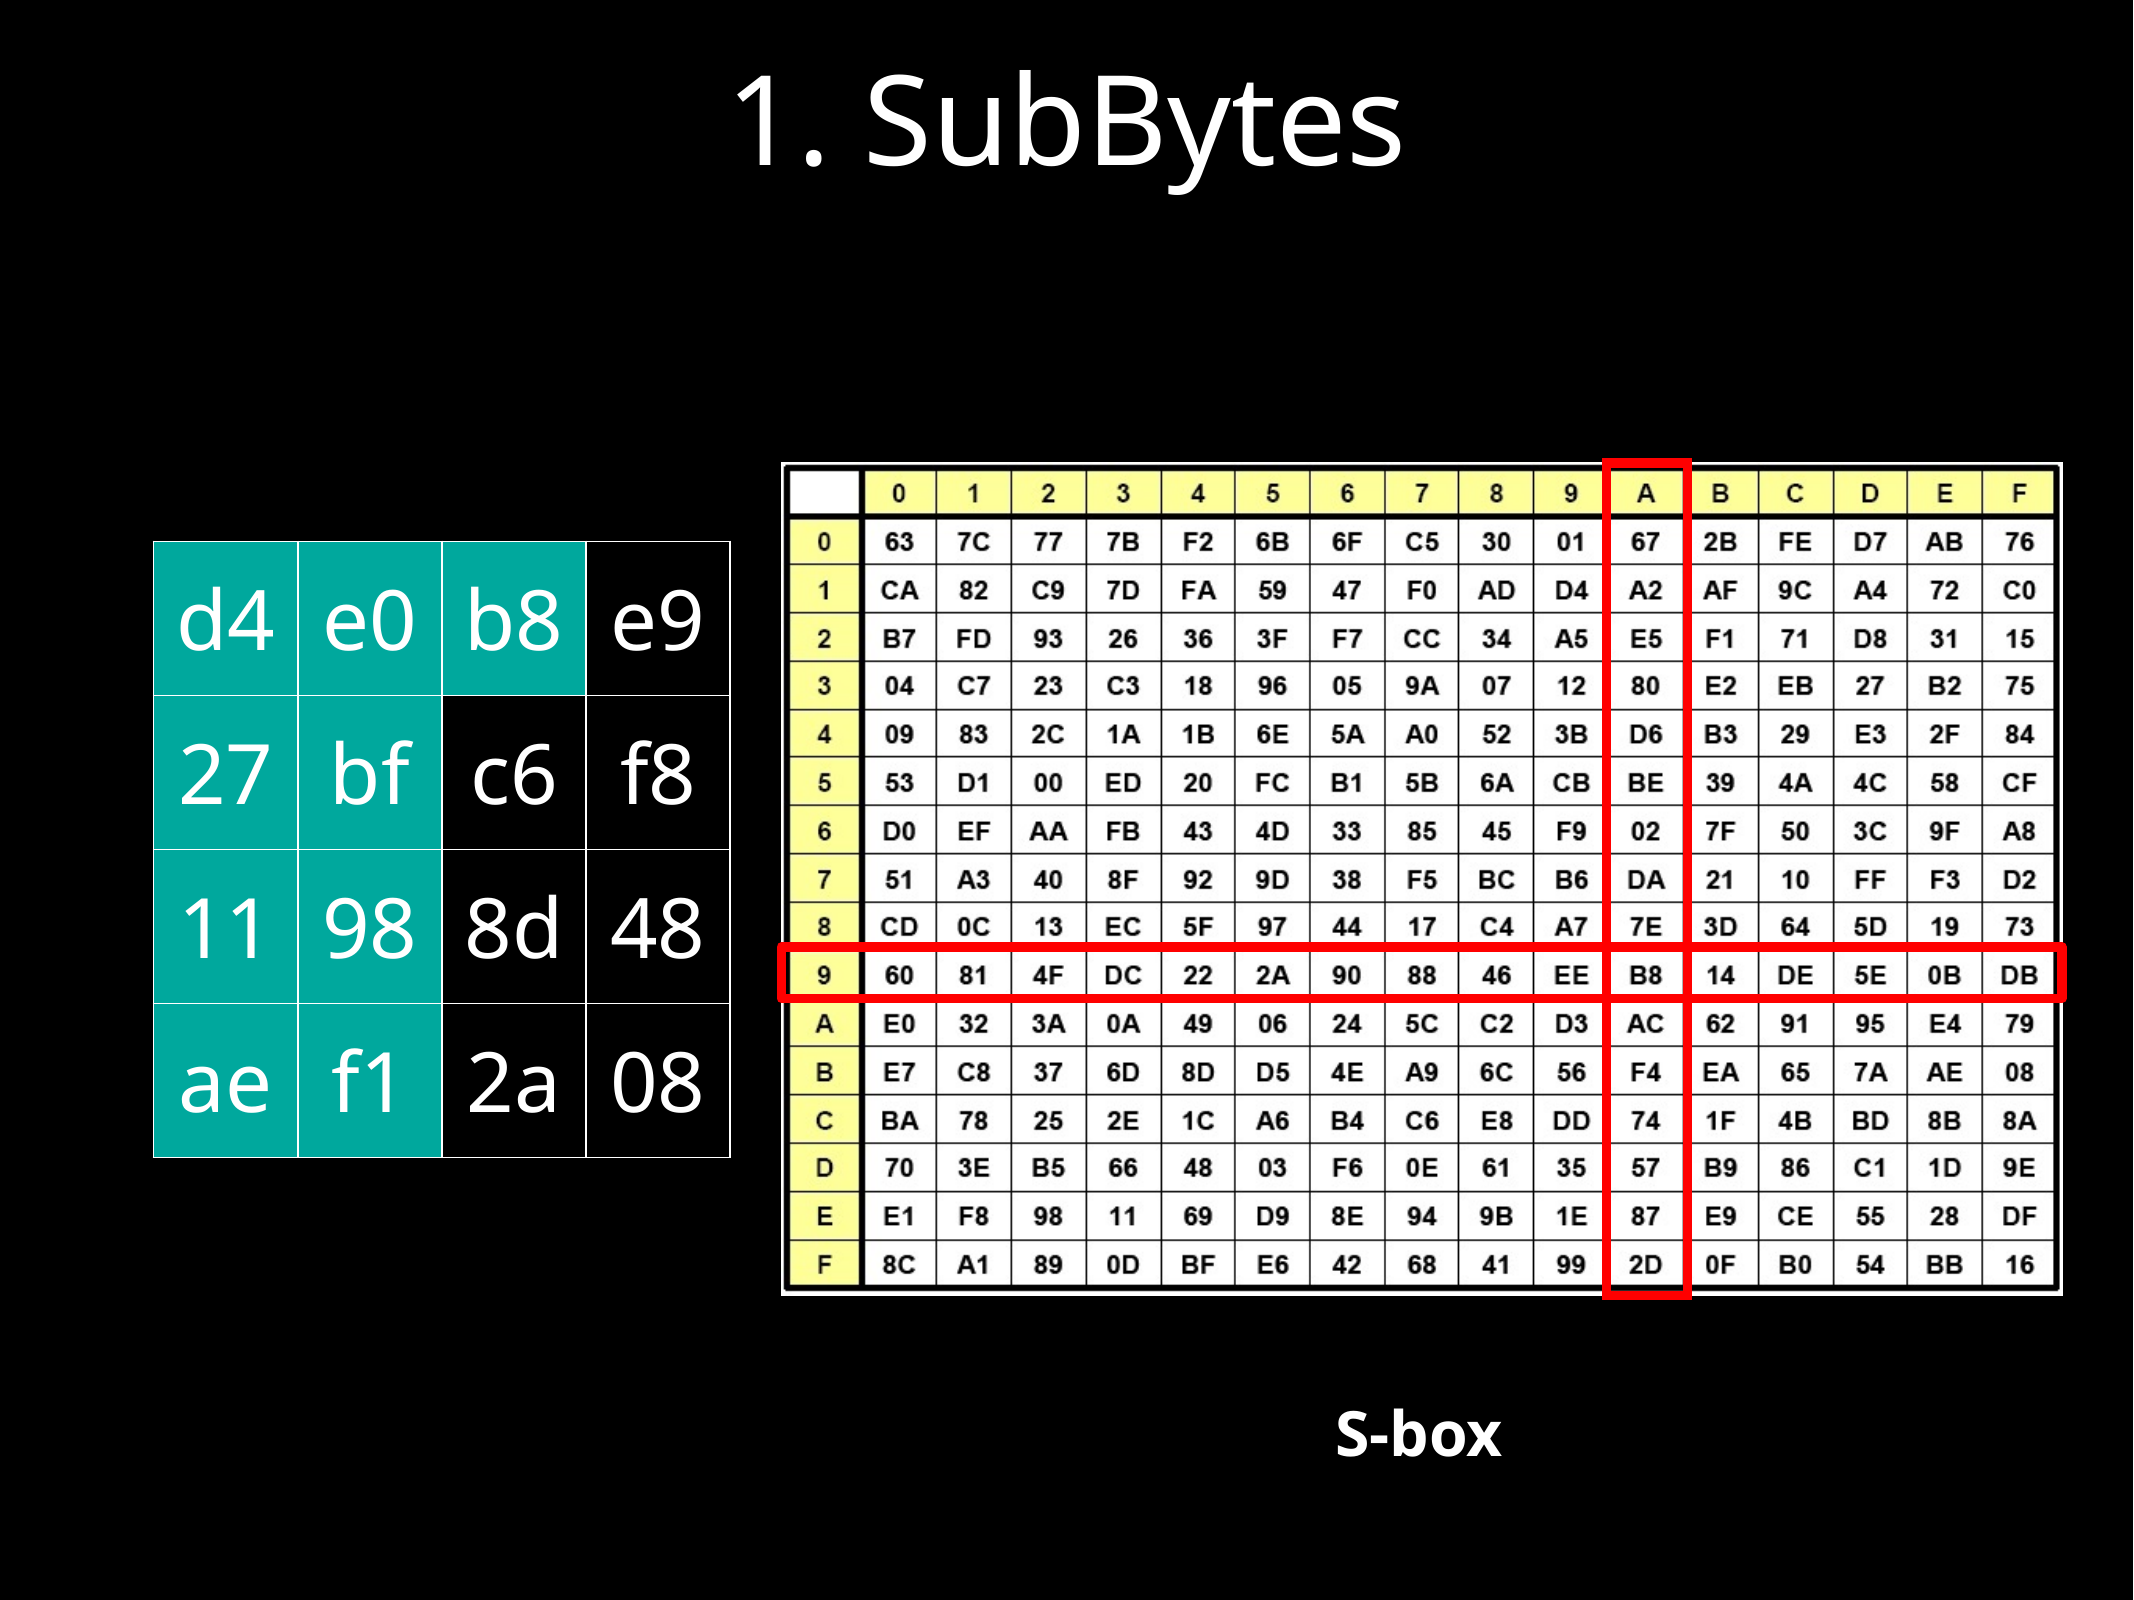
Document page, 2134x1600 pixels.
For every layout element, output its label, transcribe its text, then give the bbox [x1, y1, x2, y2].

table_header e0 [299, 542, 441, 695]
table_cell 11 [154, 850, 297, 1003]
table_cell ae [154, 1004, 297, 1157]
table_cell 8d [443, 850, 585, 1003]
table_cell f8 [587, 696, 729, 849]
table_header e9 [587, 542, 729, 695]
table_cell 98 [299, 850, 441, 1003]
table_cell 08 [587, 1004, 729, 1157]
table_cell bf [299, 696, 441, 849]
title 1. SubBytes [155, 52, 1978, 179]
table_cell c6 [443, 696, 585, 849]
table_cell 27 [154, 696, 297, 849]
text_box S-box [1327, 1385, 1512, 1477]
picture [780, 462, 2063, 1296]
table_header d4 [154, 542, 297, 695]
table_header b8 [443, 542, 585, 695]
table_cell f1 [299, 1004, 441, 1157]
table_cell 2a [443, 1004, 585, 1157]
table_cell 48 [587, 850, 729, 1003]
